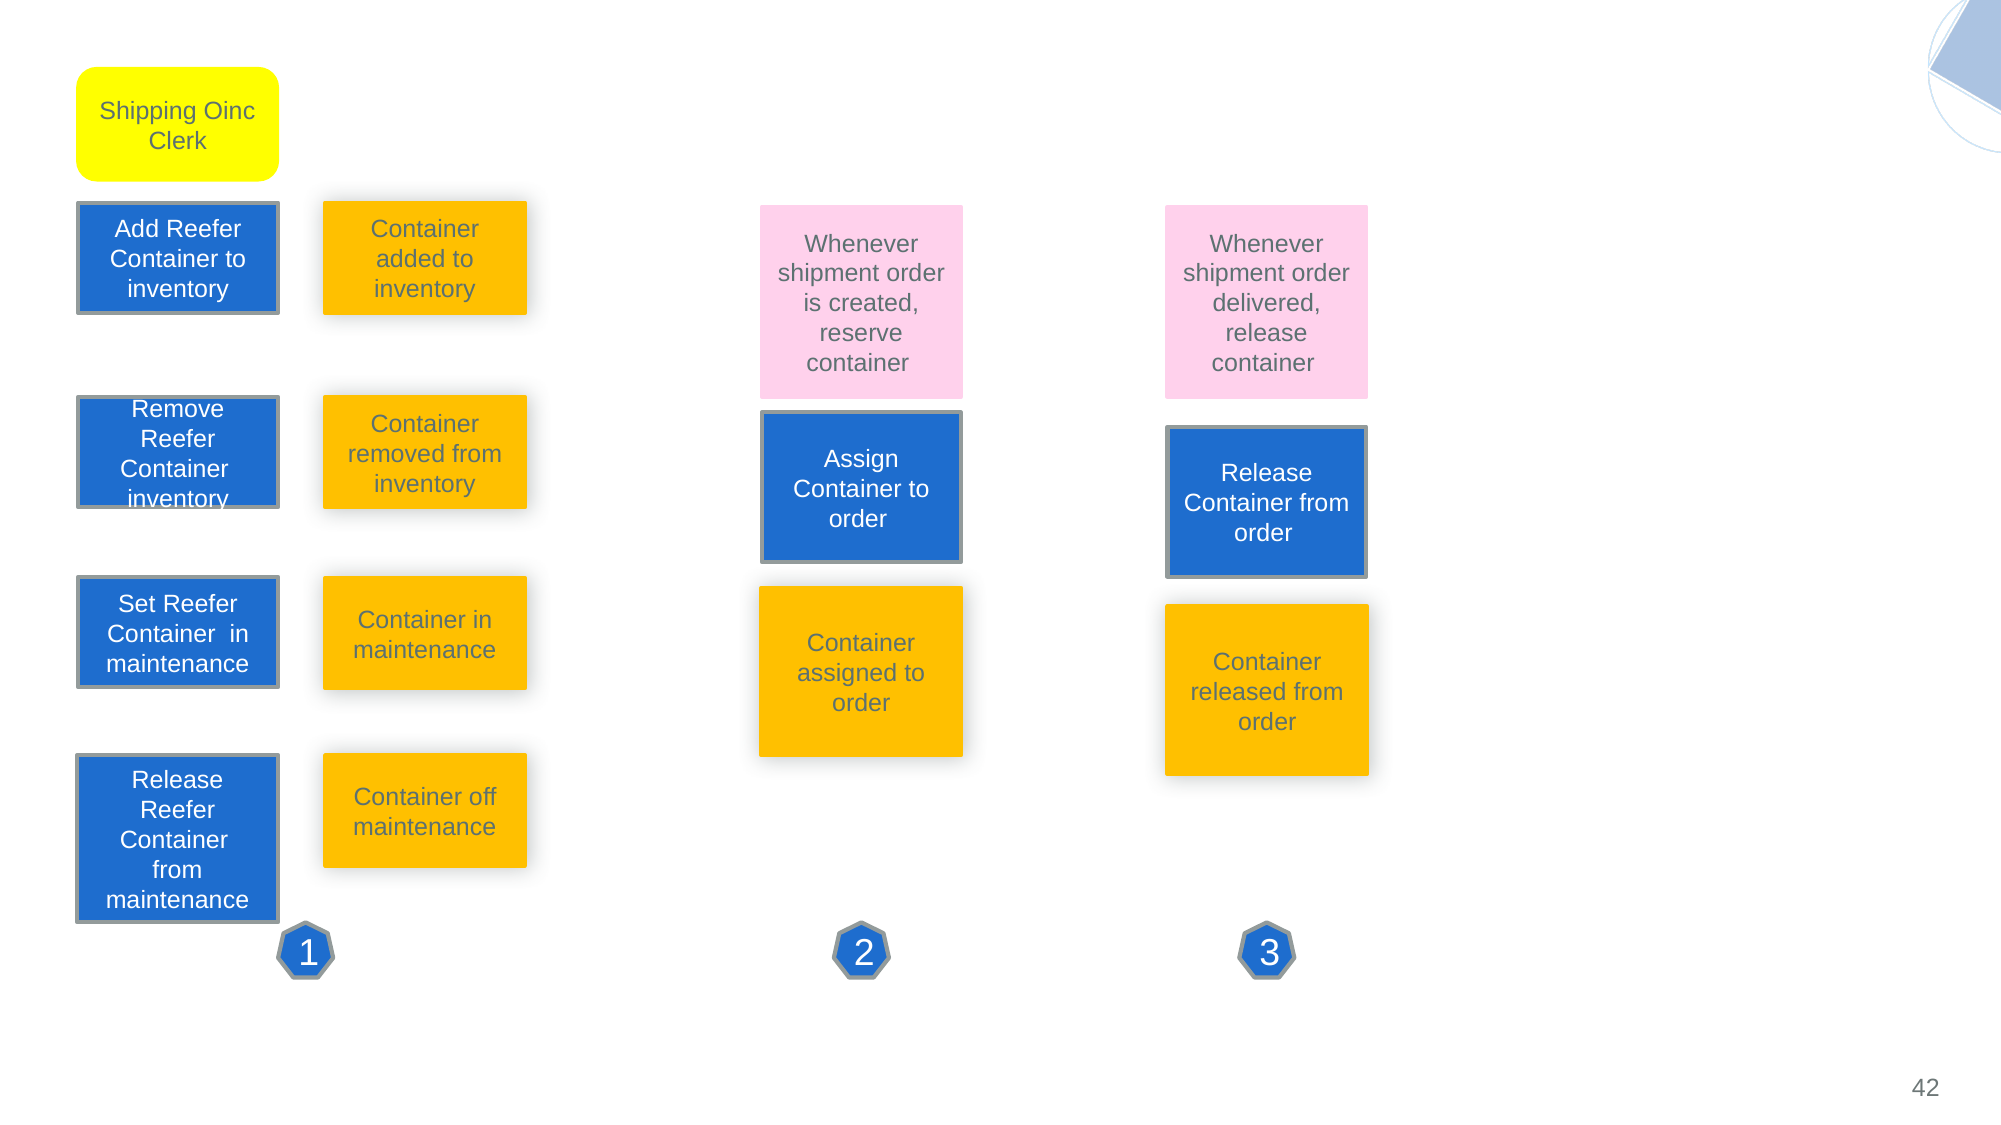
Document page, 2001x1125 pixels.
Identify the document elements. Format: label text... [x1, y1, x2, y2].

text_box Container added to inventory [323, 201, 527, 315]
text_box Set Reefer Container in maintenance [76, 575, 280, 689]
text_box 1 [276, 920, 336, 980]
slide_number 42 [1867, 1056, 1955, 1117]
text_box Container released from order [1165, 604, 1369, 776]
text_box Whenever shipment order is created, reserve container [760, 205, 963, 399]
text_box 3 [1237, 920, 1297, 980]
text_box Release Container from order [1165, 425, 1368, 579]
text_box Remove Reefer Container inventory [76, 395, 280, 509]
text_box Release Reefer Container from maintenance [75, 753, 280, 924]
text_box Container off maintenance [323, 753, 527, 868]
text_box Infrastructure [1924, 0, 2001, 154]
text_box Container removed from inventory [323, 395, 527, 509]
text_box Add Reefer Container to inventory [76, 201, 280, 315]
text_box Assign Container to order [760, 410, 963, 564]
text_box Shipping Oinc Clerk [76, 66, 280, 182]
text_box 2 [831, 920, 892, 980]
text_box Container in maintenance [323, 576, 527, 690]
text_box Whenever shipment order delivered, release container [1165, 205, 1368, 399]
text_box Container assigned to order [759, 586, 963, 757]
